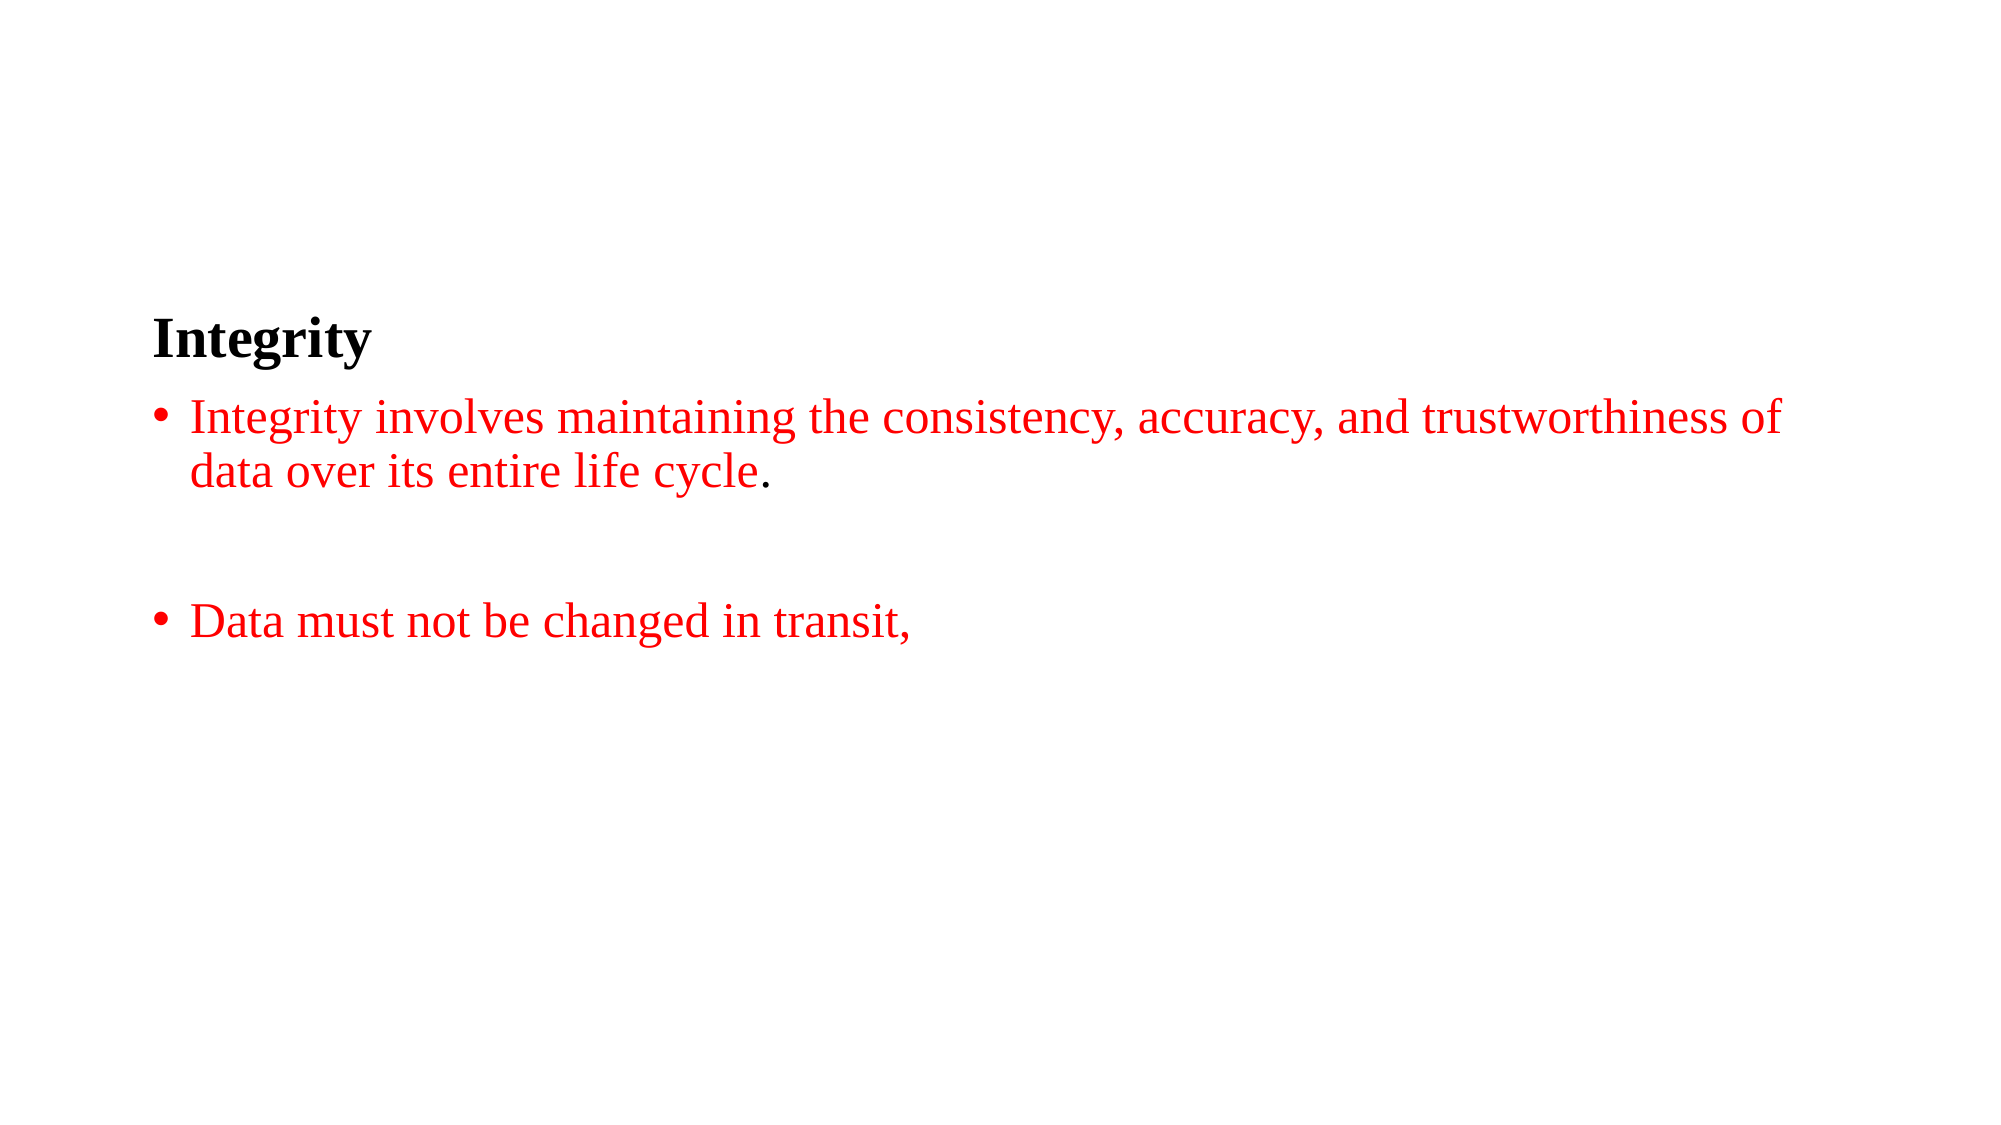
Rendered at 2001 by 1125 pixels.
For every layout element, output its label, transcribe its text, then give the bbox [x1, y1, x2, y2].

list Integrity Integrity involves maintaining the consistency, accuracy, and trustworthiness of data over its entire life cycle. Data must not be changed in transit, [137, 299, 1863, 1014]
